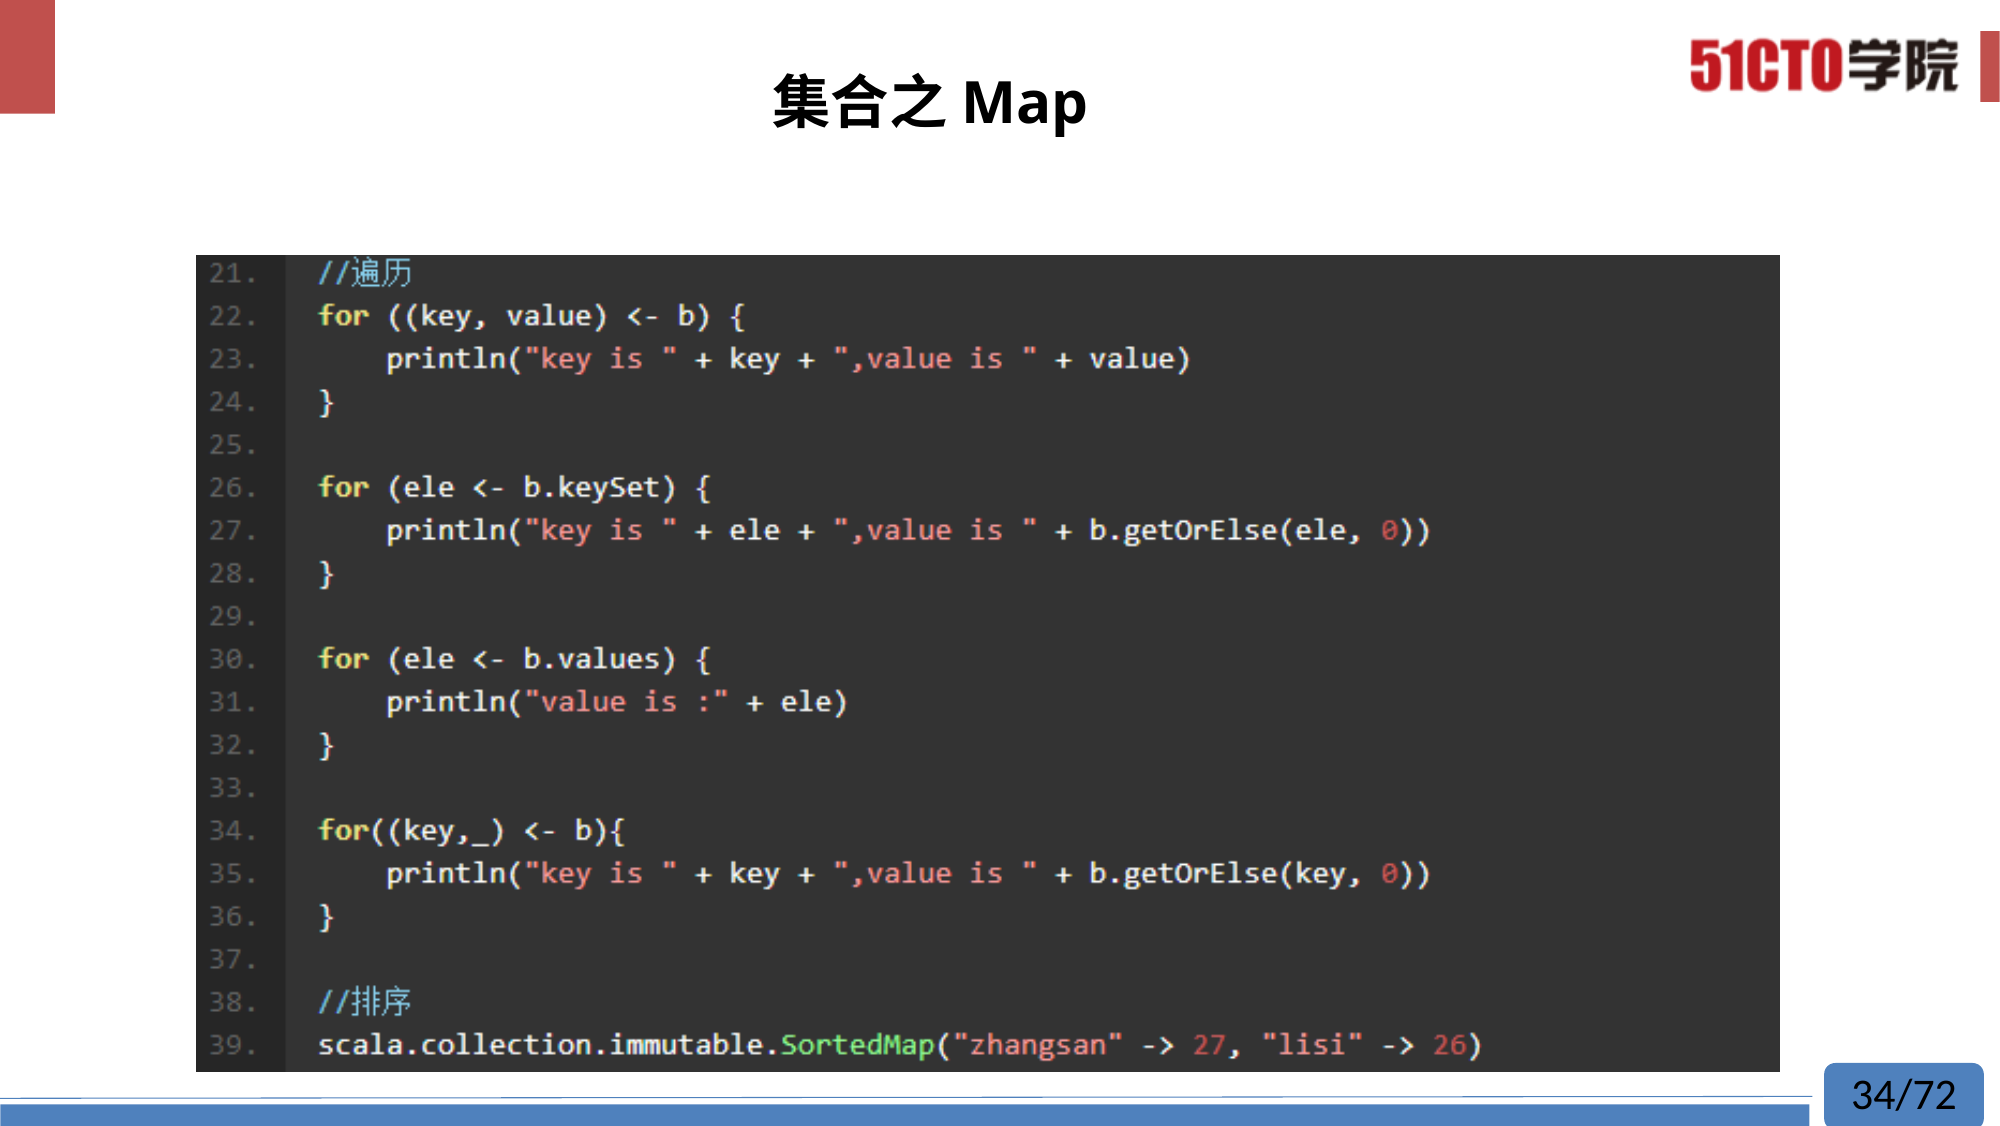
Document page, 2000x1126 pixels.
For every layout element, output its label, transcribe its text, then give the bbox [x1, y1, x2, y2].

title 集合之Map [255, 42, 1606, 167]
picture [1685, 31, 1964, 99]
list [196, 255, 1780, 1072]
